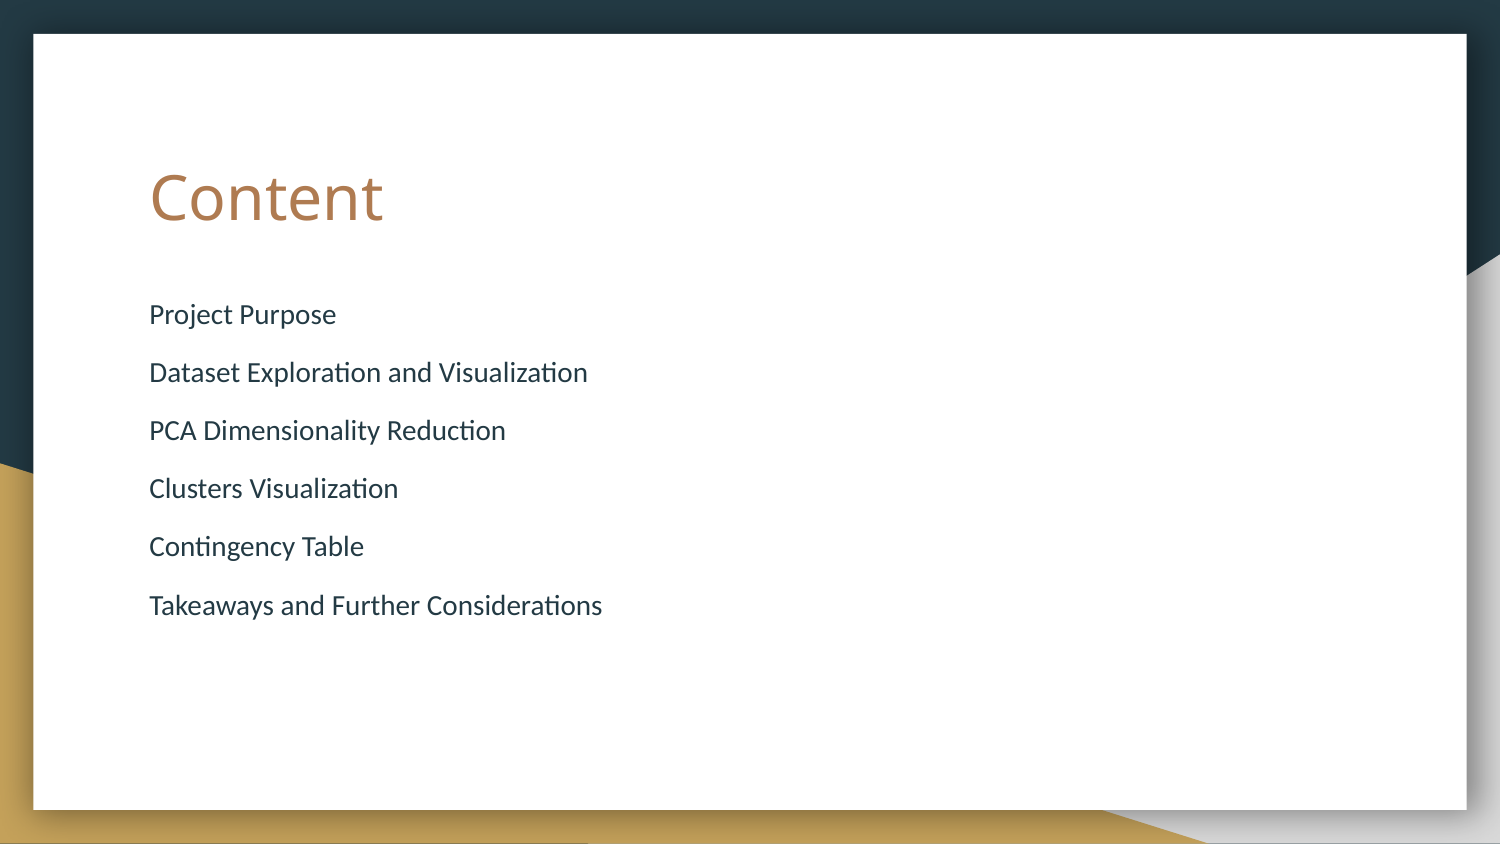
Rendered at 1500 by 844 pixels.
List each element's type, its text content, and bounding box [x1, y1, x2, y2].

list Project Purpose Dataset Exploration and Visualization PCA Dimensionality Reduction Clusters Visualization Contingency Table Takeaways and Further Considerations [134, 282, 1366, 685]
title Content [134, 138, 1366, 282]
